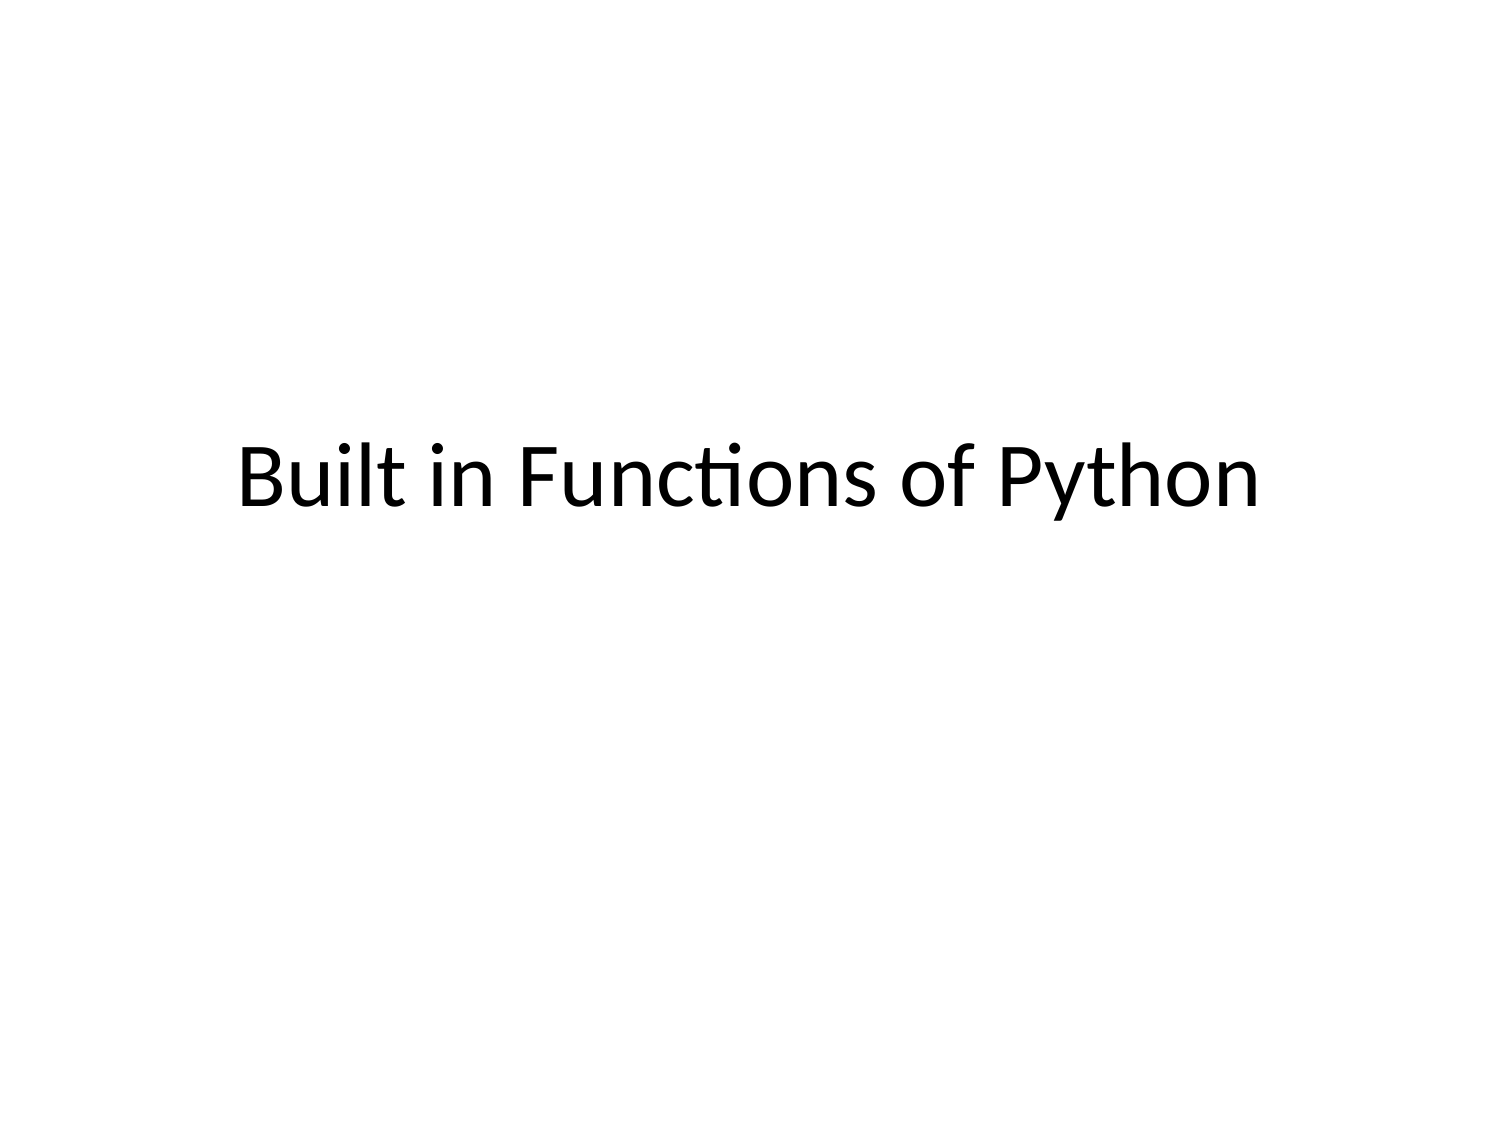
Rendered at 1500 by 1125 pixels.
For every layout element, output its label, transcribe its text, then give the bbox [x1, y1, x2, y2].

title Built in Functions of Python [112, 349, 1388, 591]
